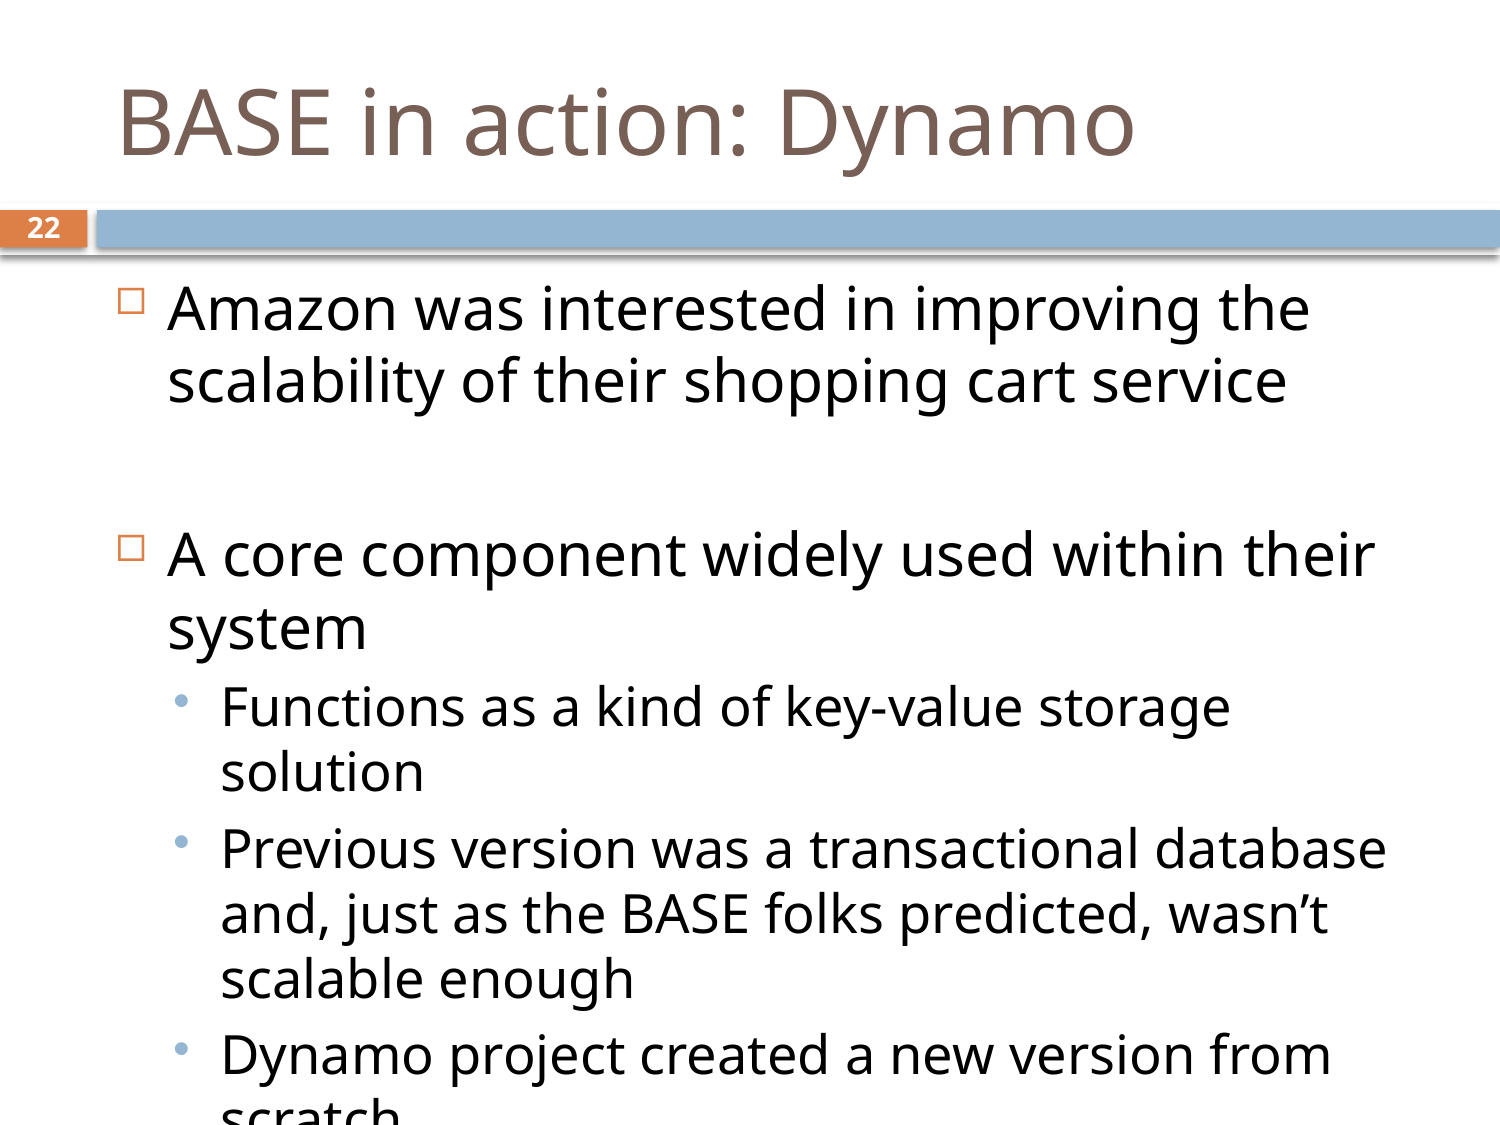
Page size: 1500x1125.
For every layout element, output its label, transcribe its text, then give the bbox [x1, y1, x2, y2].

list Amazon was interested in improving the scalability of their shopping cart service A core component widely used within their system Functions as a kind of key-value storage solution Previous version was a transactional database and, just as the BASE folks predicted, wasn’t scalable enough Dynamo project created a new version from scratch [100, 262, 1438, 1000]
slide_number 22 [0, 208, 88, 249]
title BASE in action: Dynamo [100, 37, 1438, 200]
